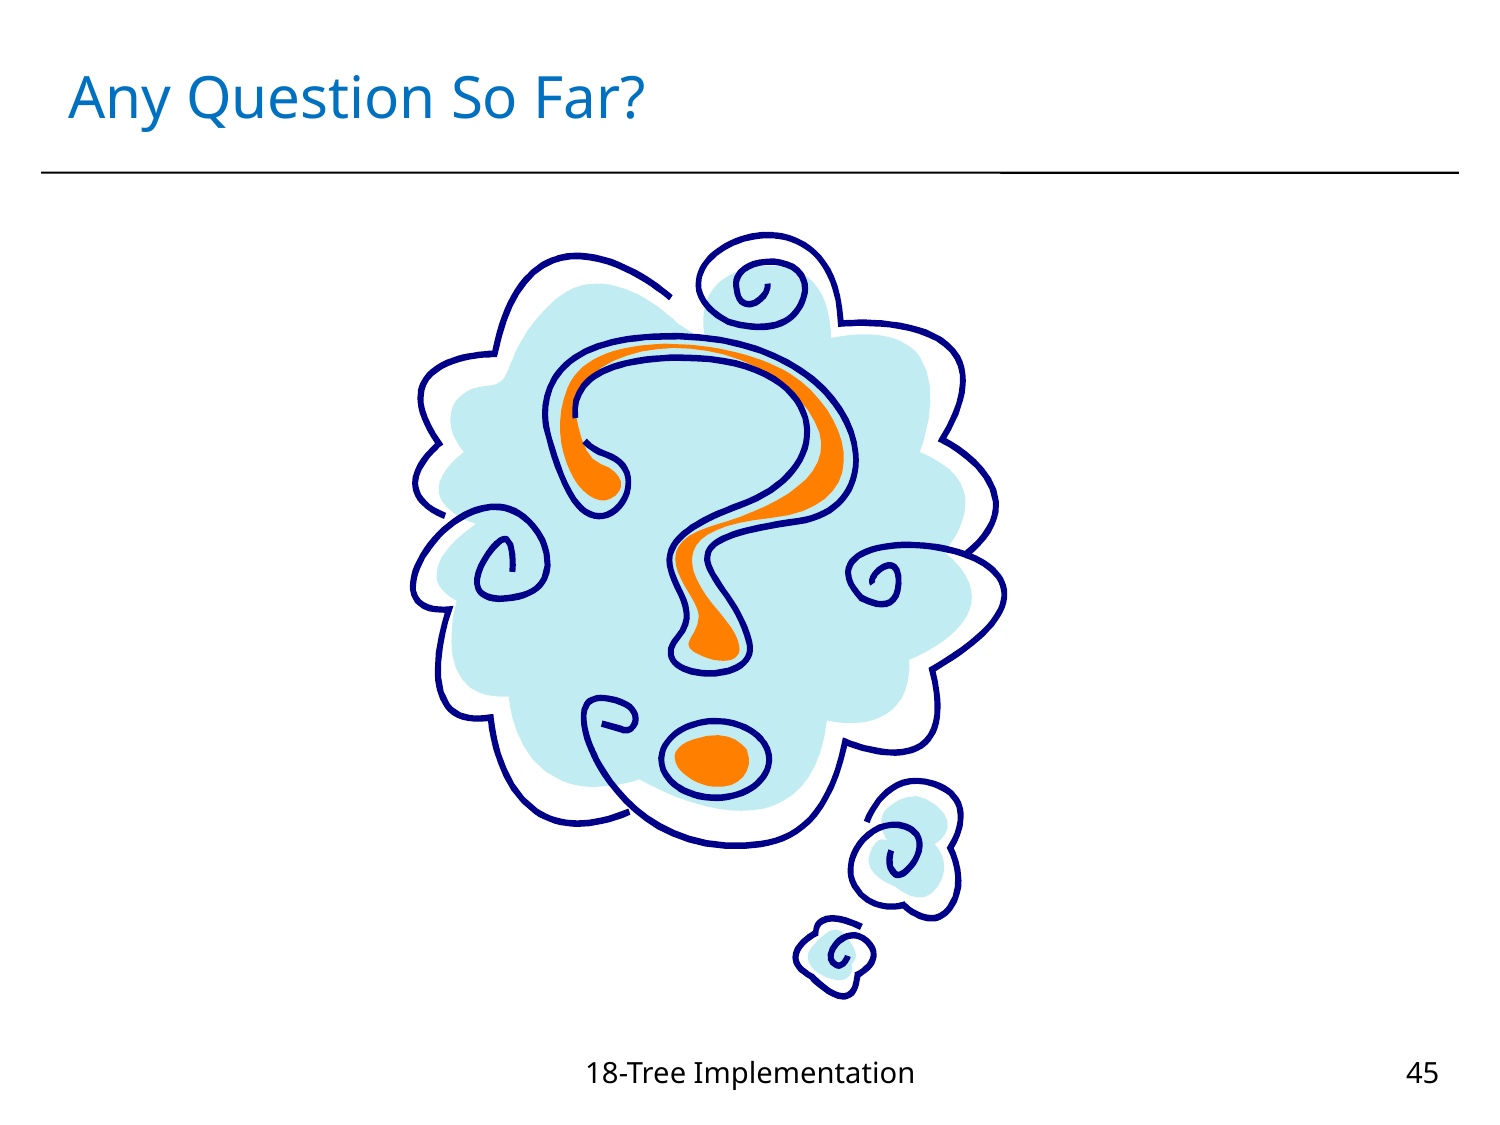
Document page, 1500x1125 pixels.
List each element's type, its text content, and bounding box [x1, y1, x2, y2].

picture [409, 231, 1008, 1000]
footer 18-Tree Implementation [502, 1046, 999, 1125]
slide_number 45 [1104, 1046, 1455, 1125]
title Any Question So Far? [52, 30, 1448, 159]
